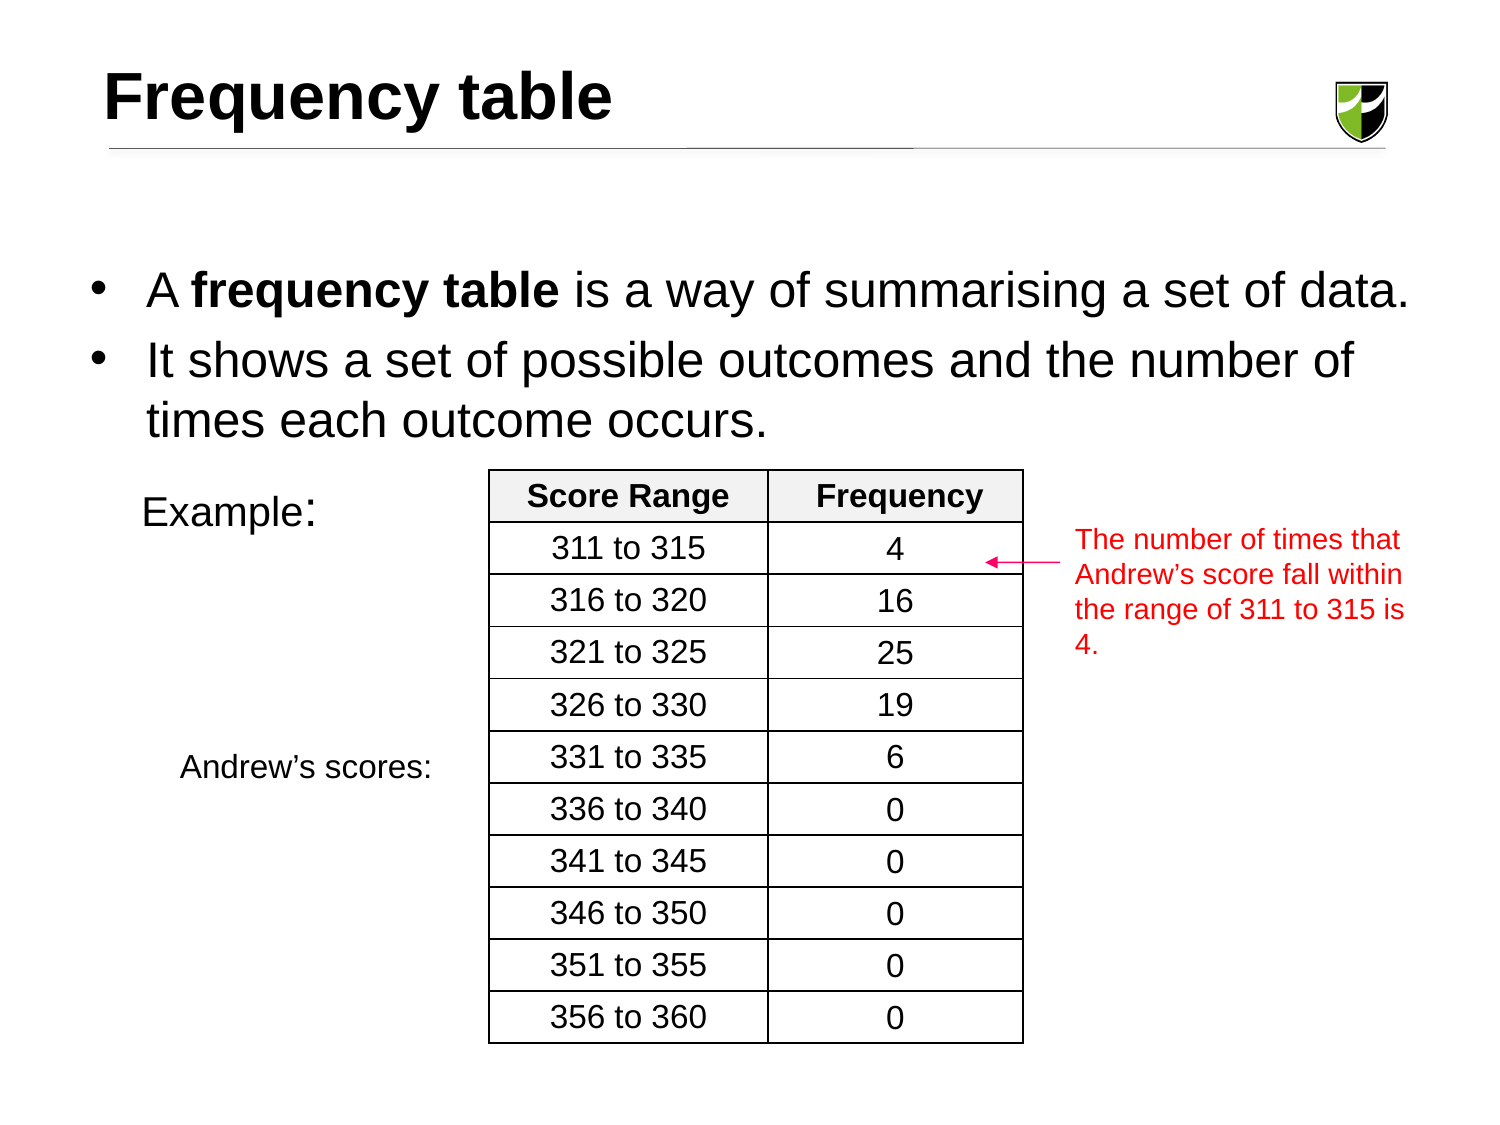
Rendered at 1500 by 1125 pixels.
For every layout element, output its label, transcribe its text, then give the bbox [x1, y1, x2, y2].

table_header Frequency [769, 471, 1022, 521]
table_cell 326 to 330 [490, 679, 767, 730]
text_box The number of times that Andrew’s score fall within the range of 311 to 315 is 4. [1060, 512, 1453, 668]
table_cell 311 to 315 [490, 523, 767, 573]
table_cell 0 [769, 784, 1022, 834]
text_box Andrew’s scores: [149, 737, 448, 793]
table_cell 19 [769, 679, 1022, 730]
text_box Example: [126, 469, 489, 545]
table_cell 6 [769, 732, 1022, 782]
table_cell 351 to 355 [490, 940, 767, 990]
table_cell 0 [769, 992, 1022, 1042]
table_cell 356 to 360 [490, 992, 767, 1042]
table_cell 316 to 320 [490, 575, 767, 626]
text_box [985, 556, 1061, 569]
table_cell 25 [769, 627, 1022, 678]
table_cell 0 [769, 836, 1022, 886]
table_cell 0 [769, 940, 1022, 990]
table_cell 0 [769, 888, 1022, 938]
table_cell 321 to 325 [490, 627, 767, 678]
table_cell 336 to 340 [490, 784, 767, 834]
table_cell 4 [769, 523, 1022, 573]
table_cell 16 [769, 575, 1022, 626]
table_header Score Range [490, 471, 767, 521]
table_cell 331 to 335 [490, 732, 767, 782]
table_cell 341 to 345 [490, 836, 767, 886]
table_cell 346 to 350 [490, 888, 767, 938]
text_box Frequency table [88, 45, 1439, 233]
text_box A frequency table is a way of summarising a set of data. It shows a set of possible outcomes and the number of times each outcome occurs. [75, 249, 1475, 488]
